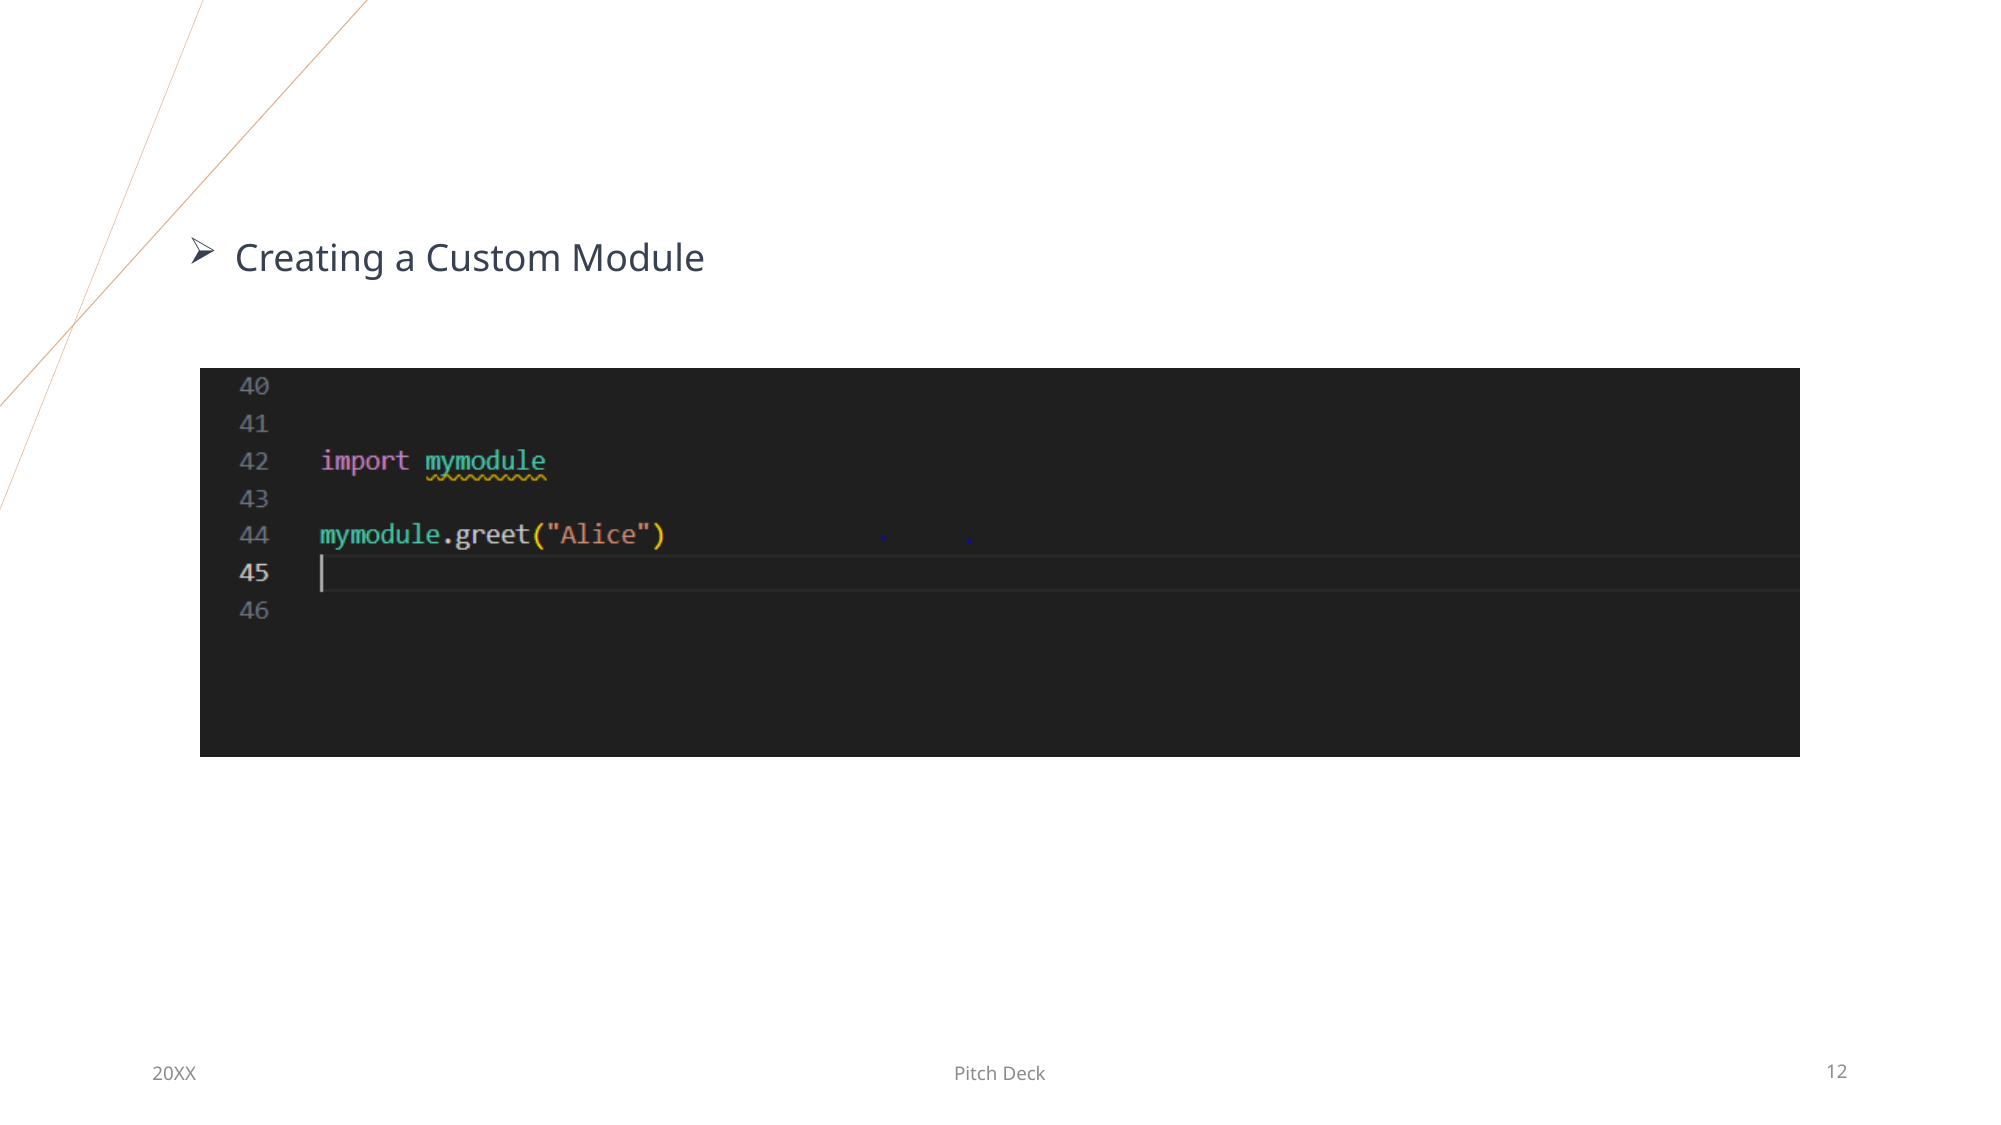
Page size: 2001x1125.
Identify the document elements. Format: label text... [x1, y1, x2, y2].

slide_number 12 [1412, 1042, 1863, 1103]
slide_number 20XX [137, 1042, 588, 1103]
picture [199, 368, 1800, 757]
text_box Creating a Custom Module [173, 226, 1519, 287]
footer Pitch Deck [662, 1042, 1338, 1103]
